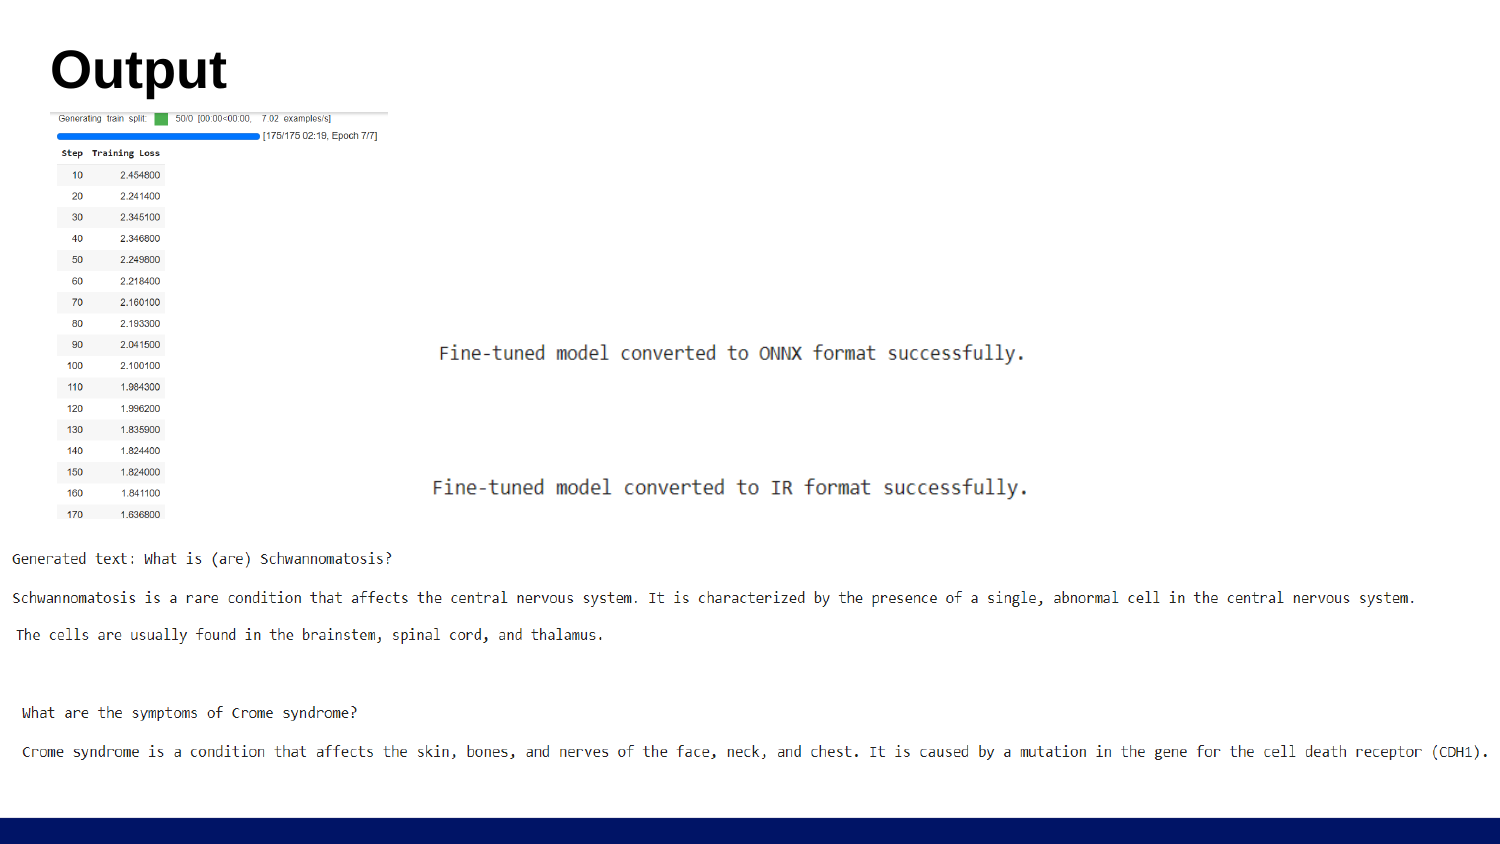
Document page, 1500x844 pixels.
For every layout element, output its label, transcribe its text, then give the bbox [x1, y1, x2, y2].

picture [5, 545, 1419, 650]
picture [424, 475, 1033, 503]
title Output [50, 34, 923, 100]
picture [430, 341, 1027, 367]
picture [13, 698, 1490, 773]
picture [50, 112, 388, 519]
picture [0, 817, 1500, 844]
